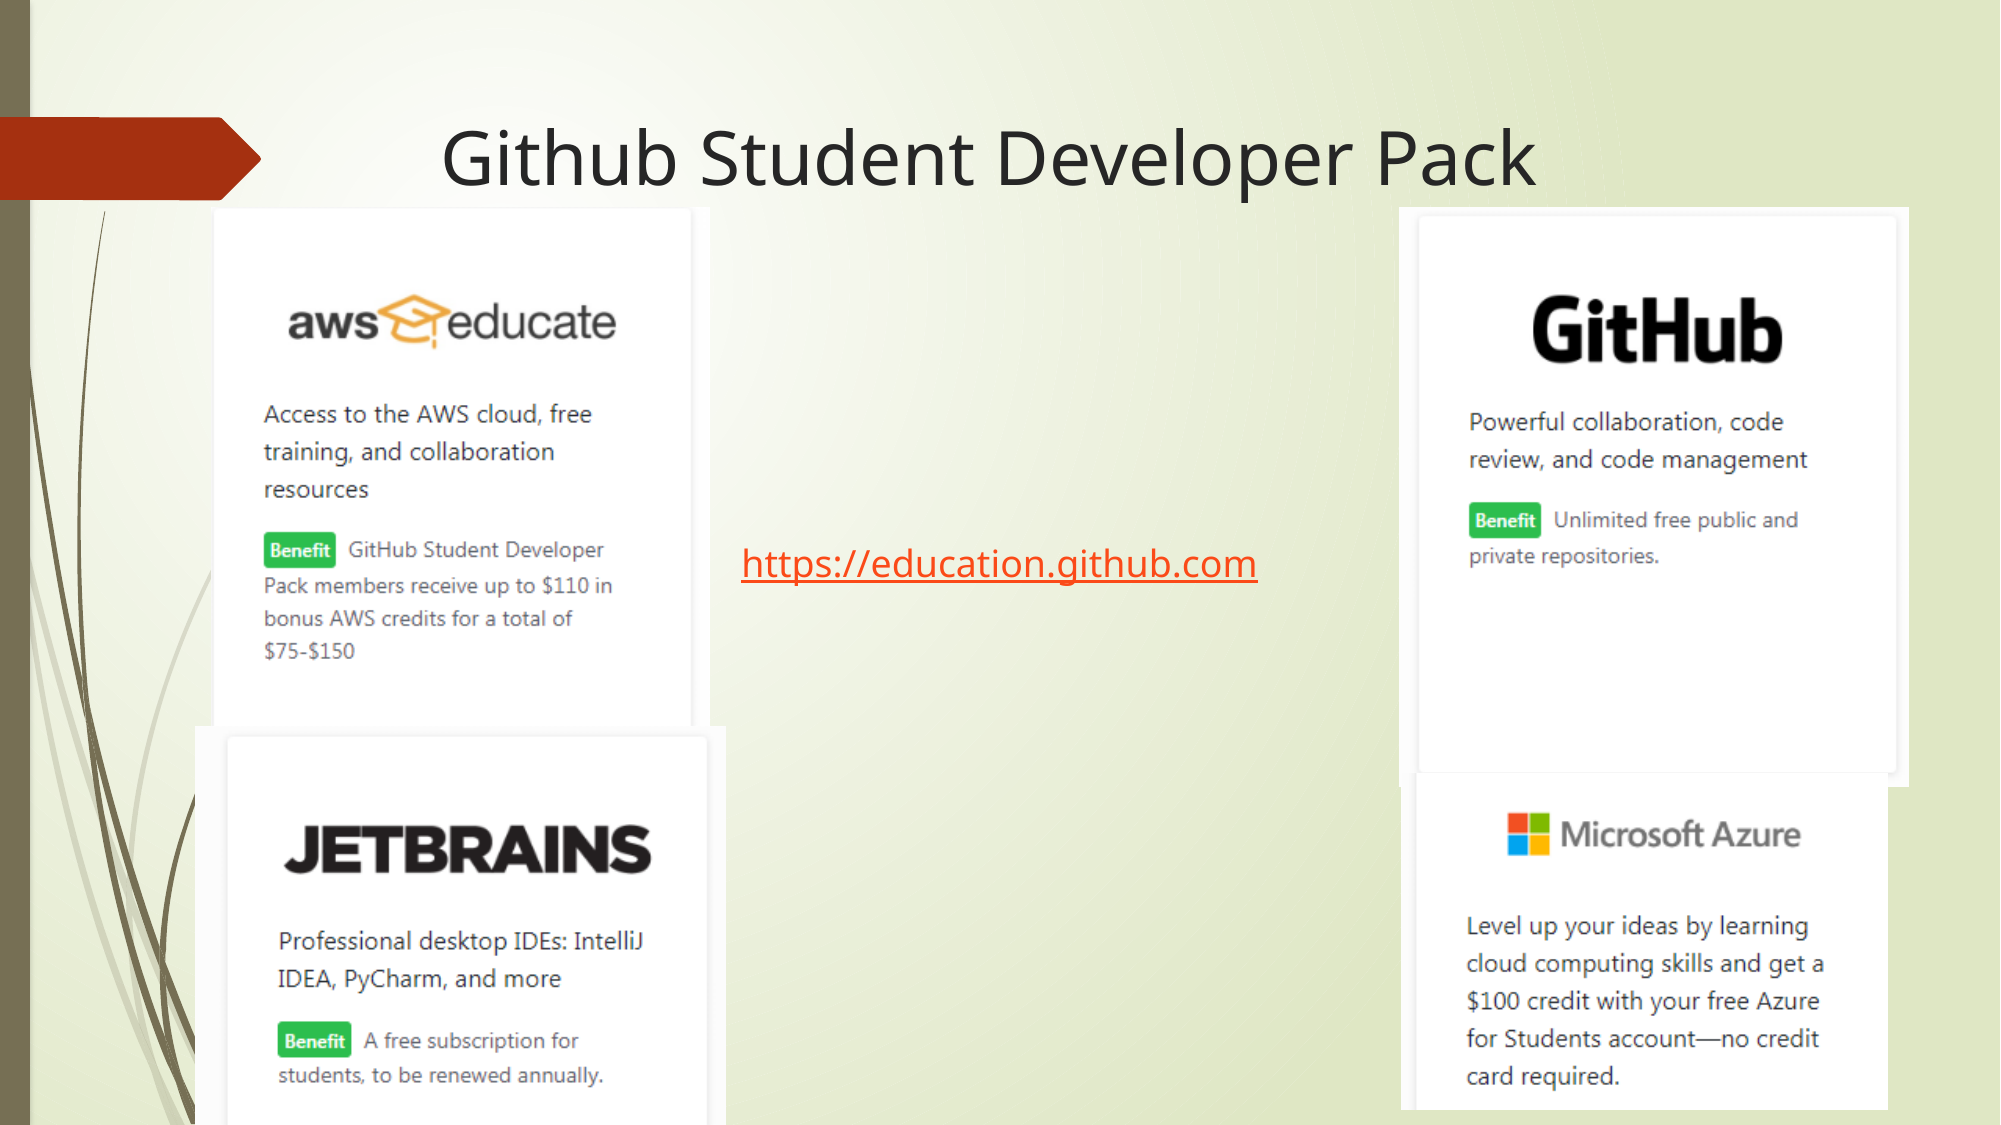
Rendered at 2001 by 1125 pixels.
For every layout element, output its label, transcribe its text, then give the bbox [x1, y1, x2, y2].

picture [195, 207, 726, 1125]
picture [1399, 207, 1909, 1110]
title Github Student Developer Pack [425, 102, 1888, 313]
text_box https://education.github.com [726, 532, 1273, 598]
